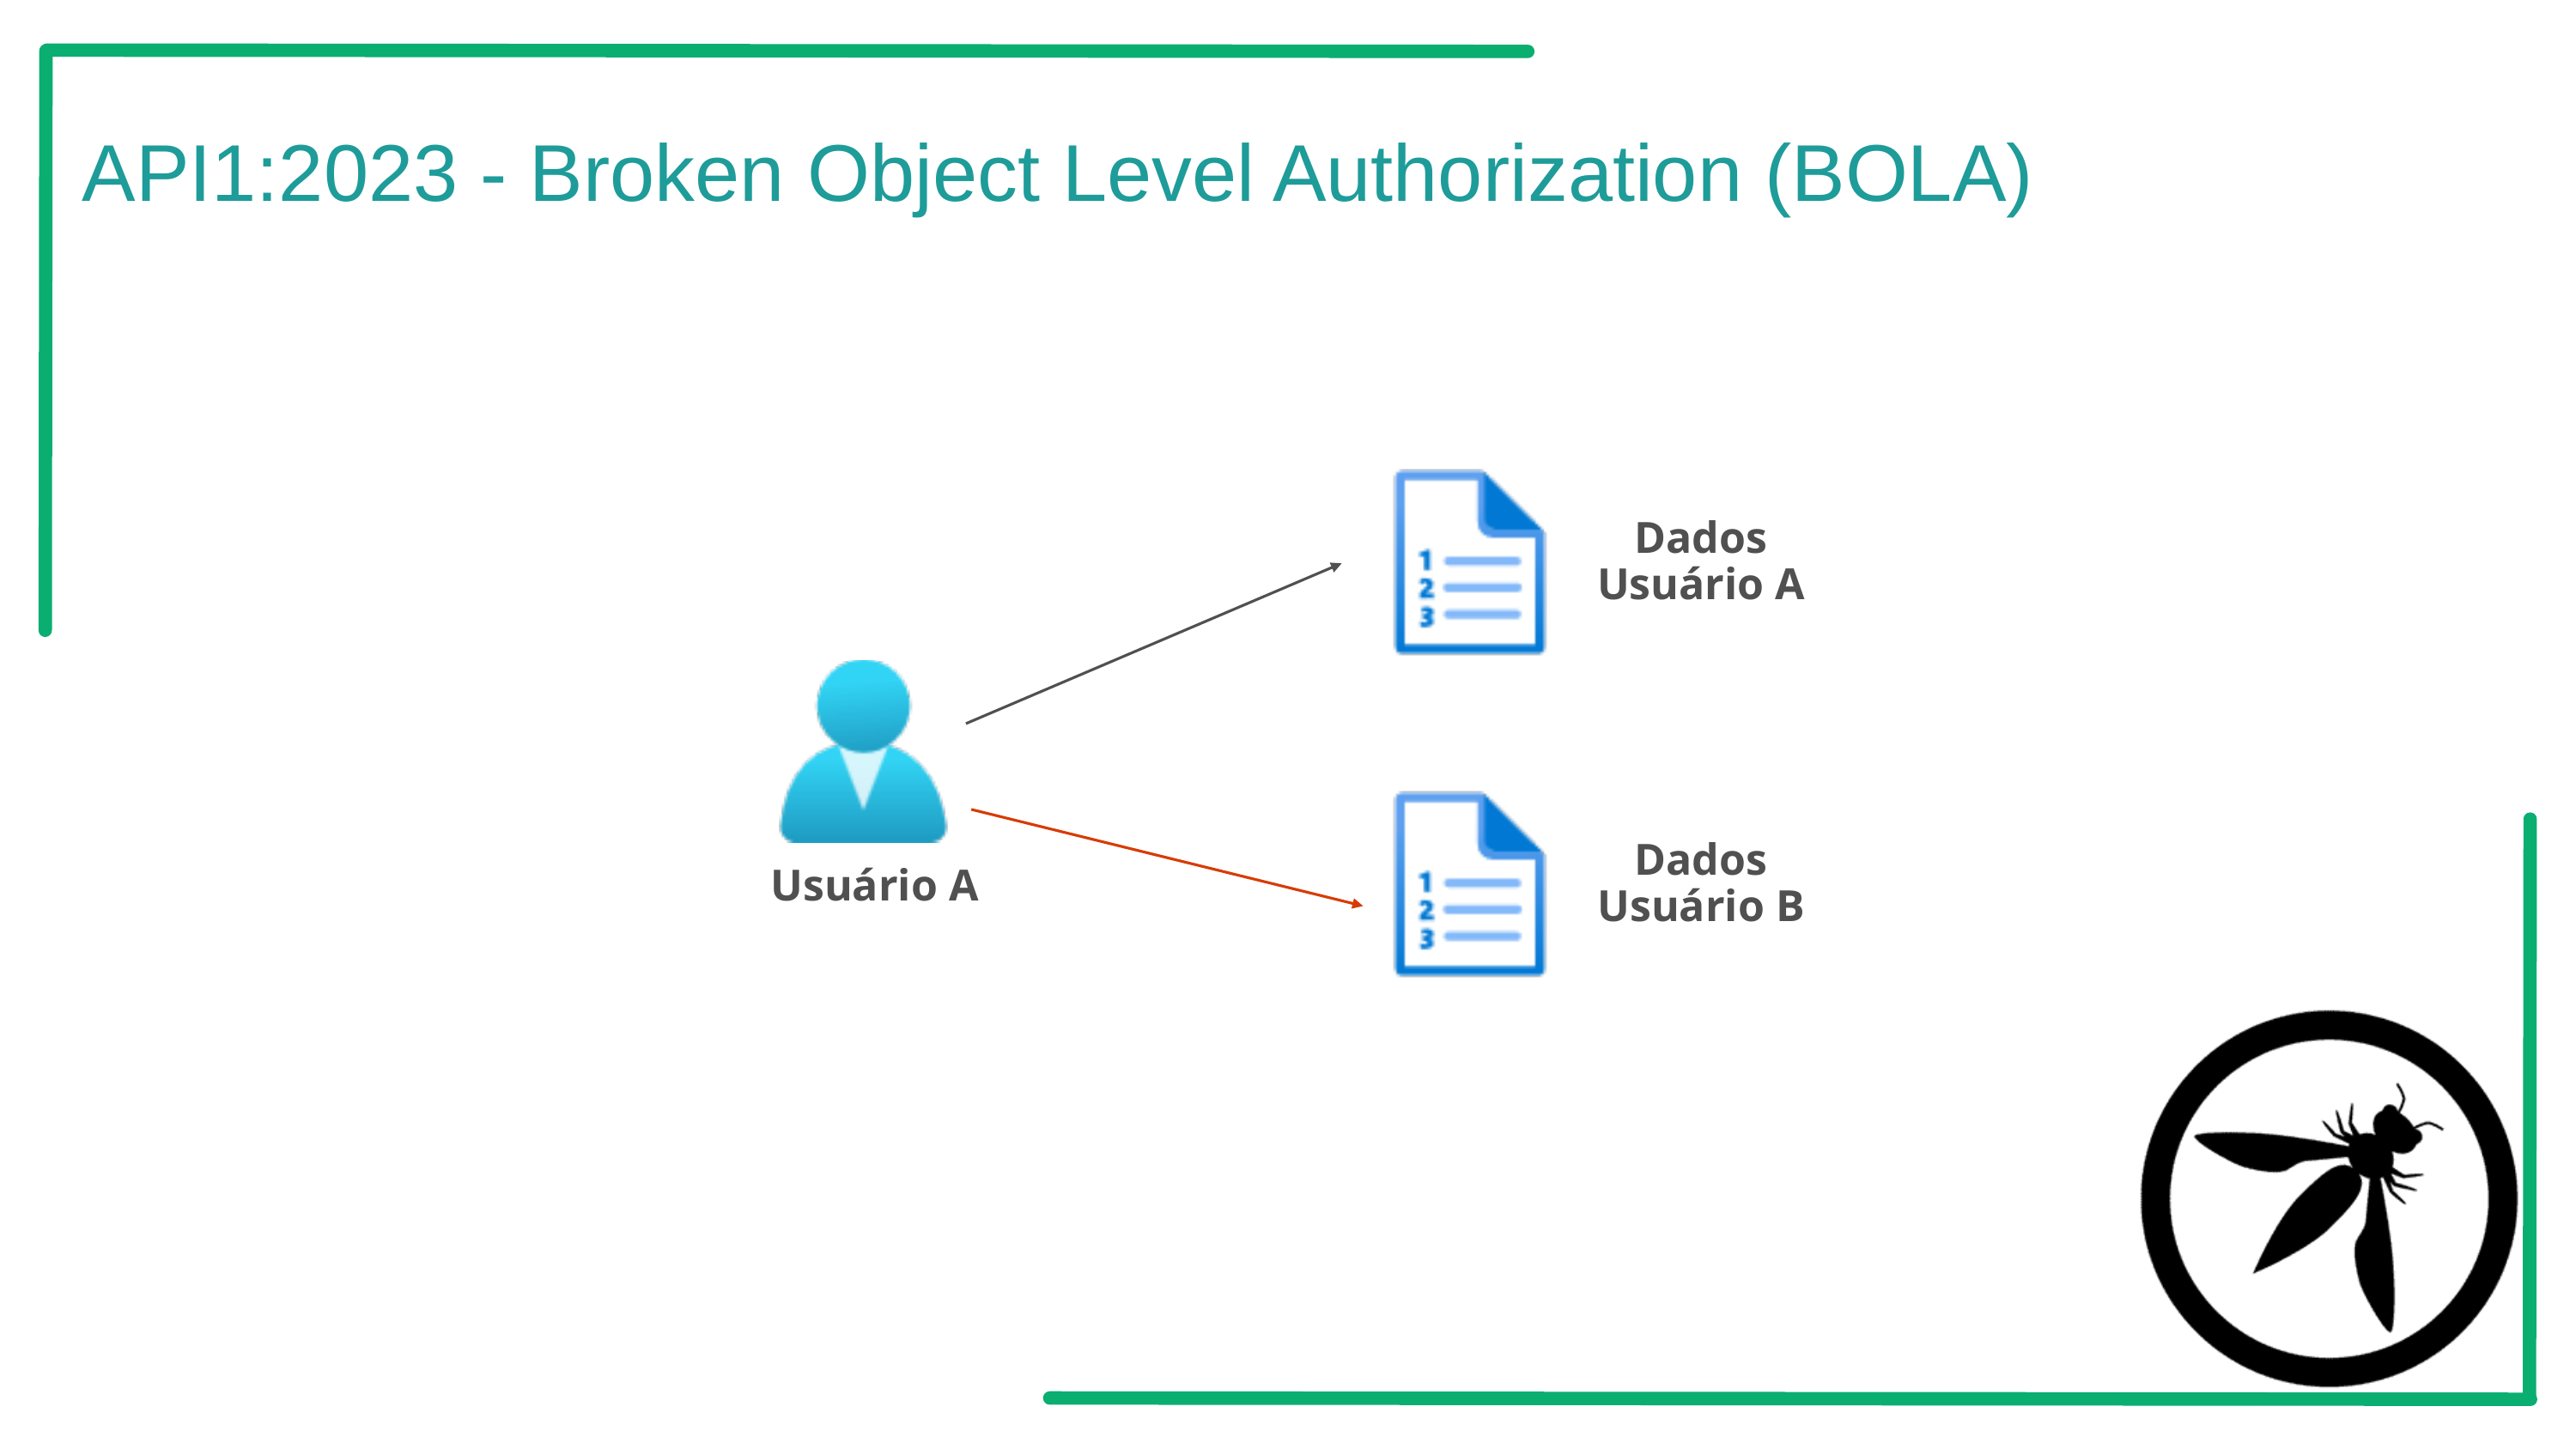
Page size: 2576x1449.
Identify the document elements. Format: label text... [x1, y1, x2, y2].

text_box [965, 562, 1342, 724]
text_box Dados Usuário A [1569, 495, 1841, 630]
text_box [971, 809, 1364, 909]
picture [772, 660, 956, 844]
text_box Usuário A [734, 842, 1015, 931]
text_box API1:2023 - Broken Object Level Authorization (BOLA) [82, 82, 2444, 218]
picture [2075, 958, 2548, 1440]
picture [1373, 787, 1569, 983]
picture [1373, 465, 1569, 661]
text_box Dados Usuário B [1569, 817, 1841, 952]
